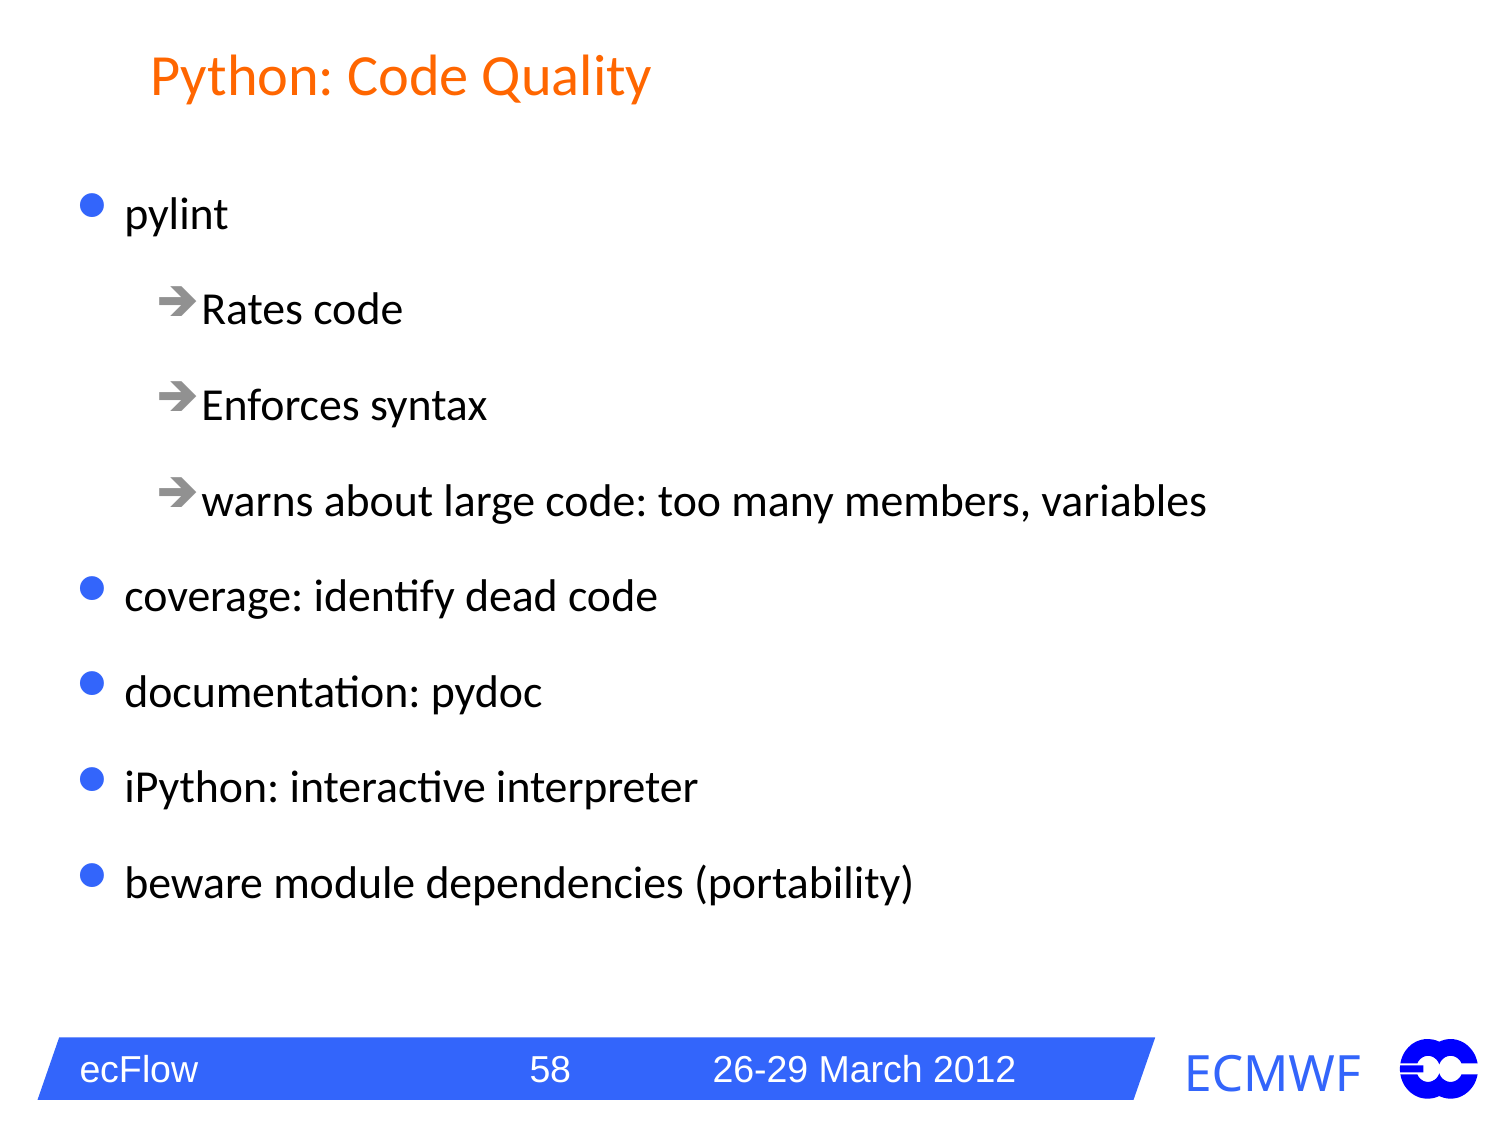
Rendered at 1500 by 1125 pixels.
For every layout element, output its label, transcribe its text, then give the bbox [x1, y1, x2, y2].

title Python: Code Quality [135, 14, 1411, 138]
list pylint Rates code Enforces syntax warns about large code: too many members, variables coverage: identify dead code documentation: pydoc iPython: interactive interpreter beware module dependencies (portability) [76, 184, 1427, 1022]
